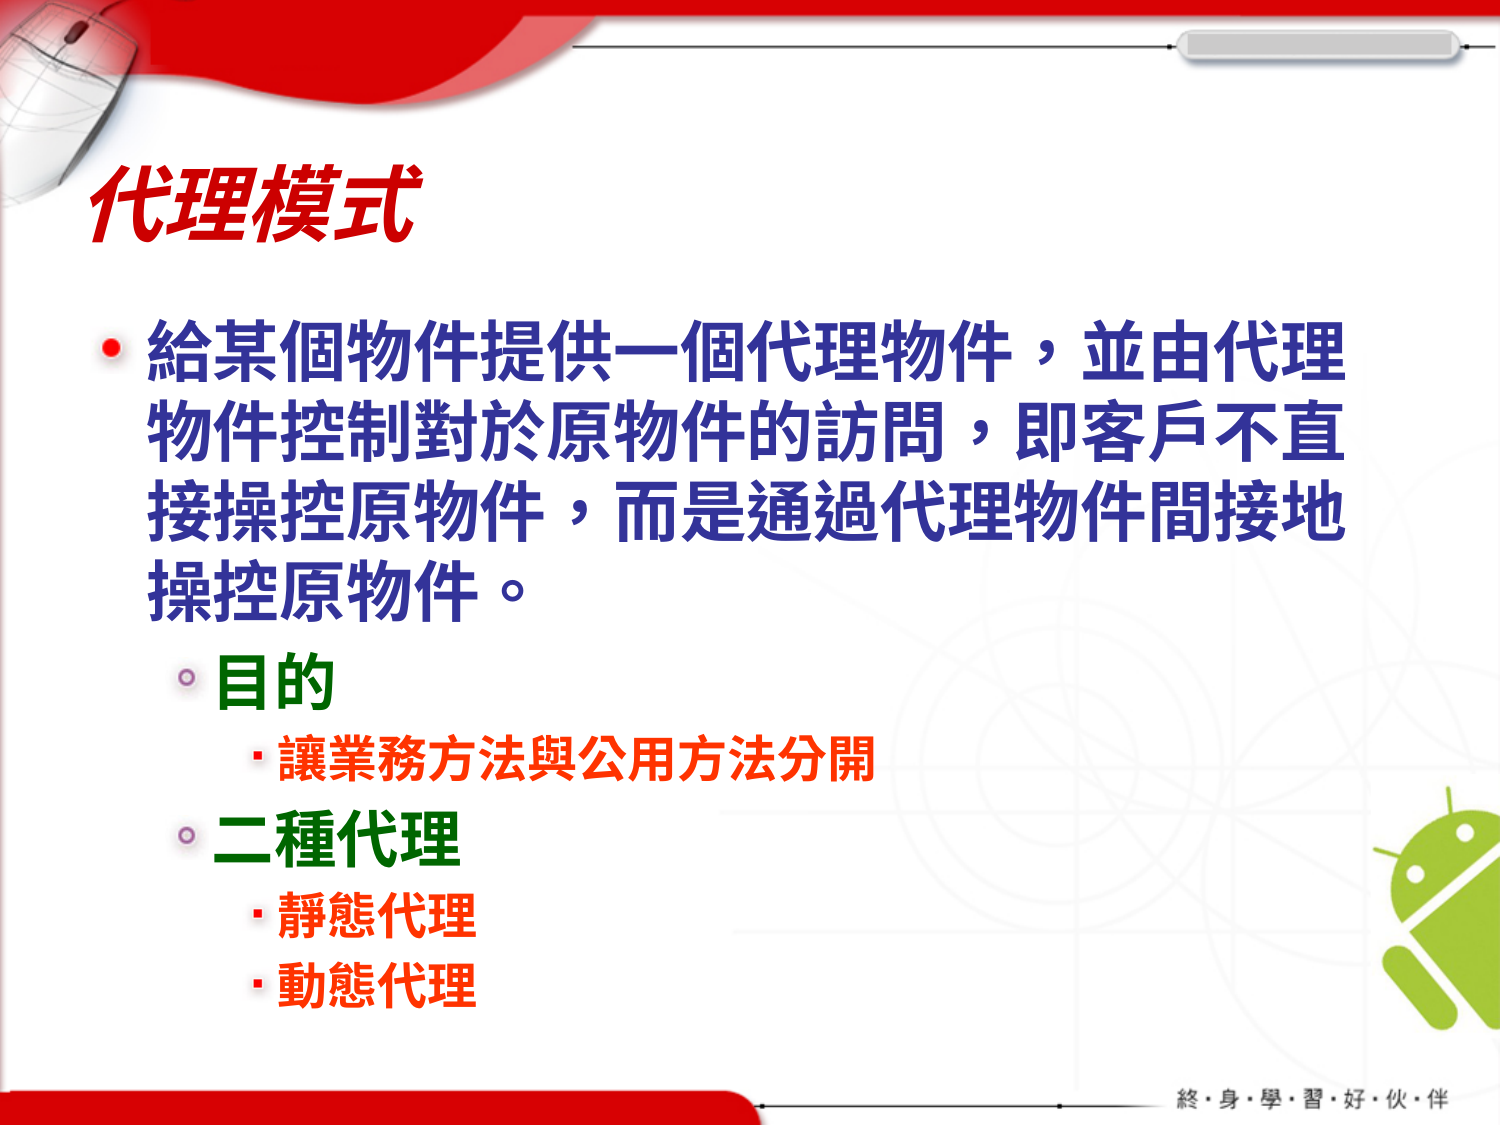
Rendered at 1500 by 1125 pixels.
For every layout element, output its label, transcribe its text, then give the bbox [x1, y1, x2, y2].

list 給某個物件提供一個代理物件，並由代理物件控制對於原物件的訪問，即客戶不直接操控原物件，而是通過代理物件間接地操控原物件。 目的 讓業務方法與公用方法分開 二種代理 靜態代理 動態代理 [75, 302, 1425, 1005]
title 代理模式 [64, 136, 1416, 268]
picture [0, 0, 1500, 1125]
